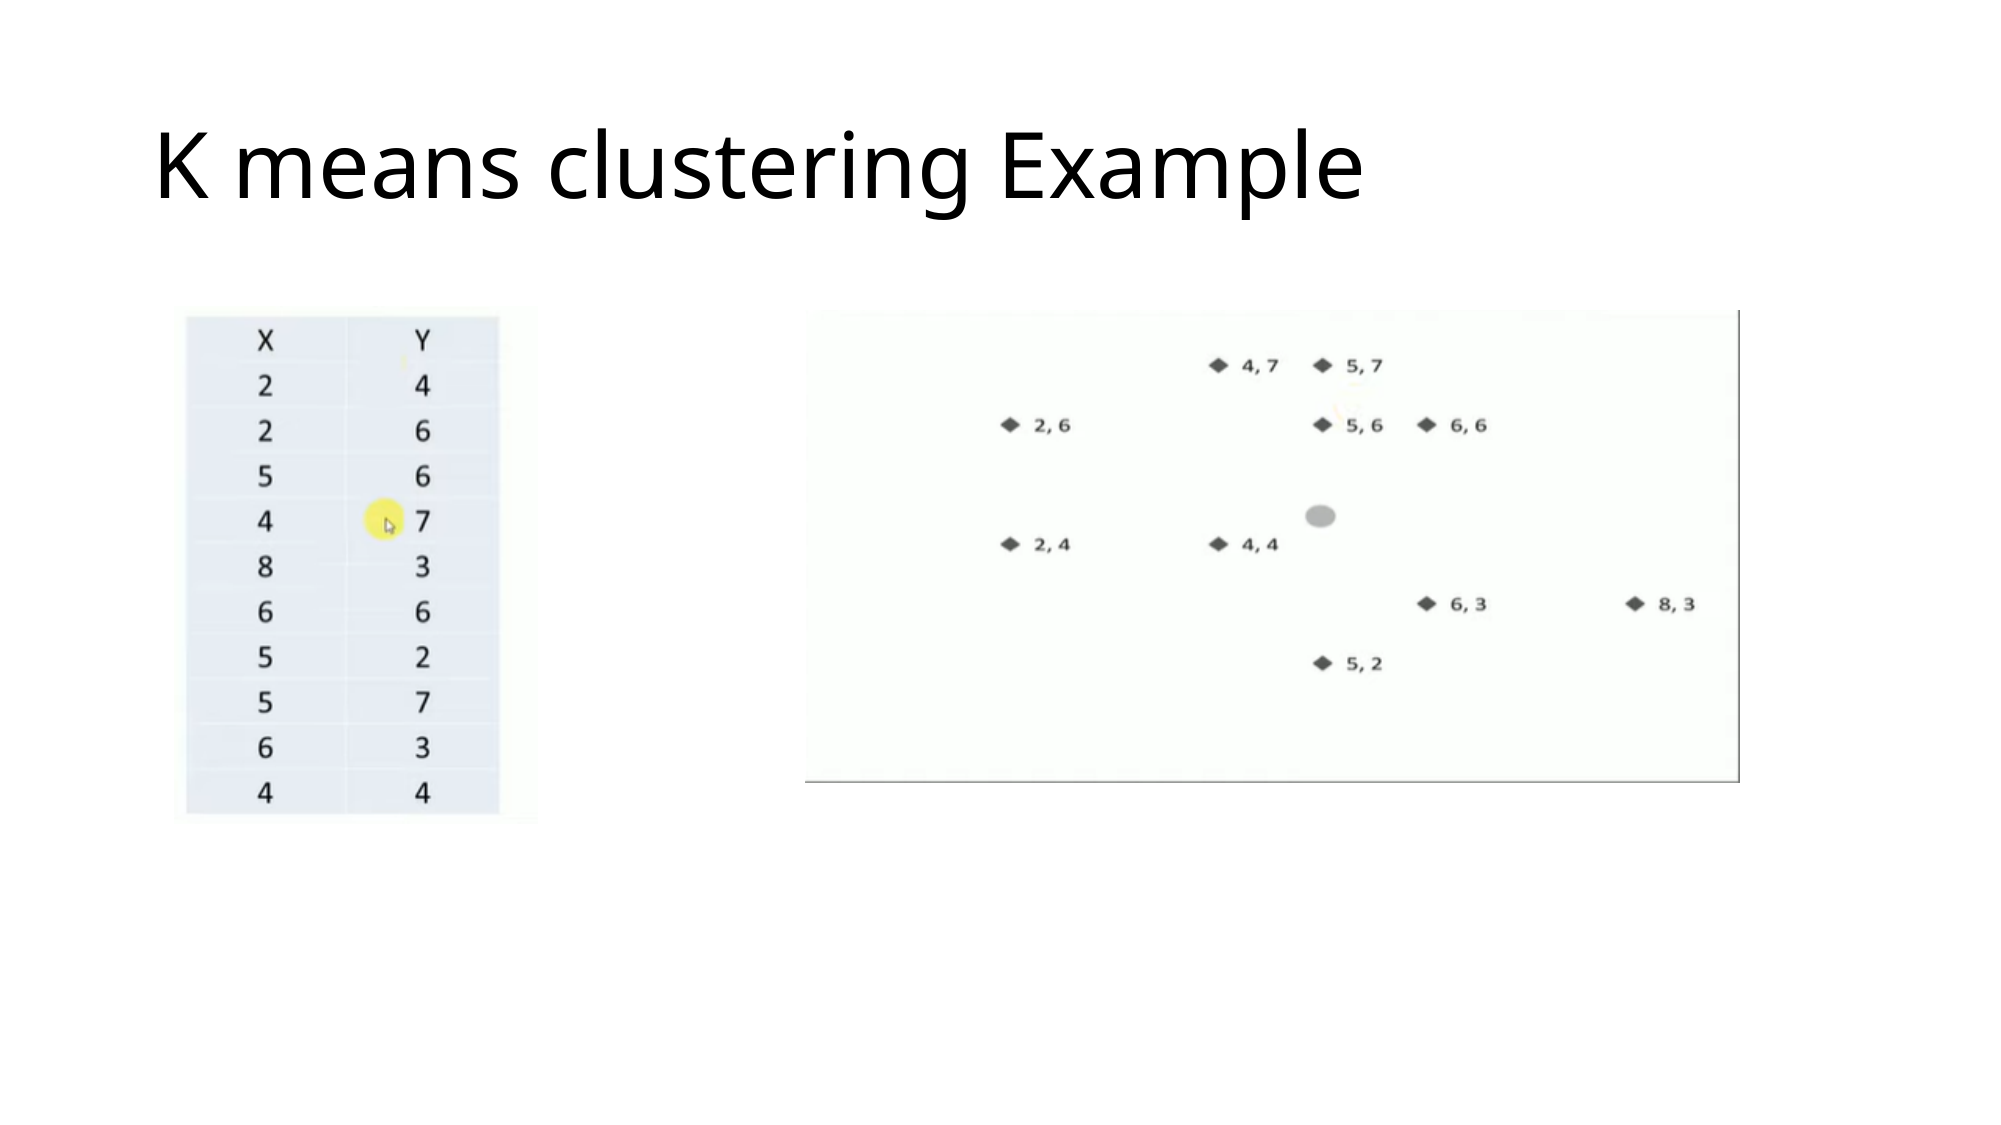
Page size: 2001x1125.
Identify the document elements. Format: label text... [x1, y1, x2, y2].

picture [174, 306, 538, 824]
title K means clustering Example [137, 59, 1863, 278]
picture [805, 310, 1740, 783]
